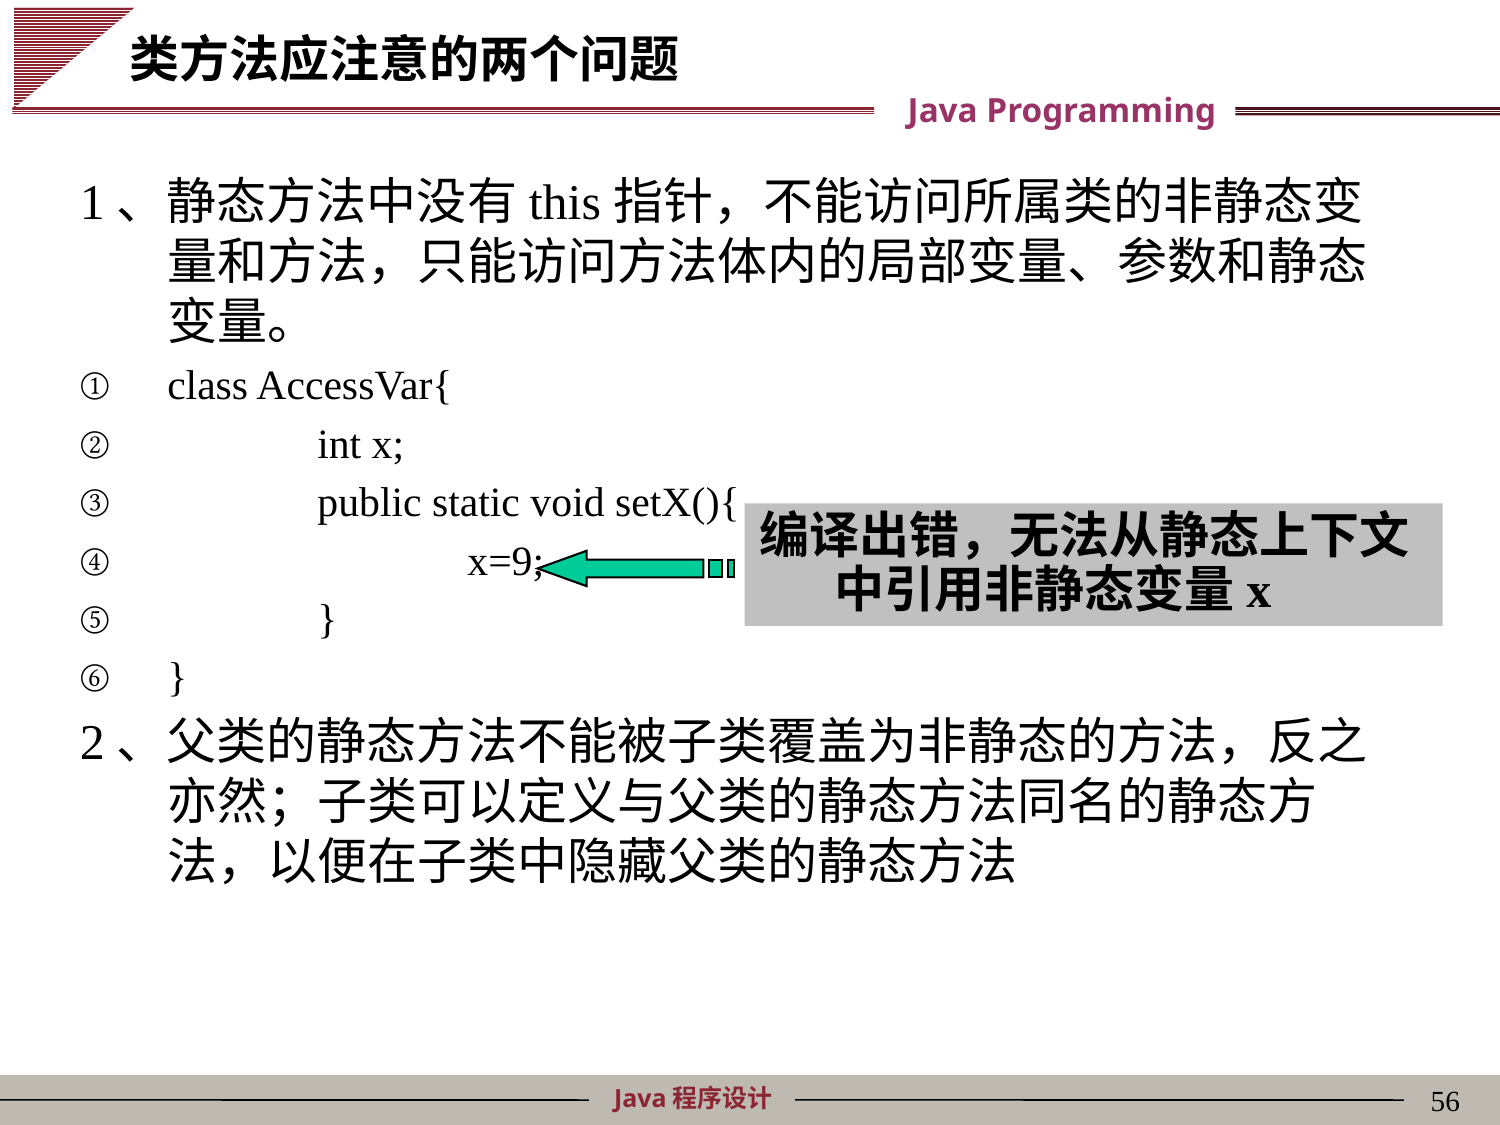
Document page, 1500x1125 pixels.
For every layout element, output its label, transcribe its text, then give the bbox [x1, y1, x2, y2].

list 1、静态方法中没有this指针，不能访问所属类的非静态变量和方法，只能访问方法体内的局部变量、参数和静态变量。 class AccessVar{ int x; public static void setX(){ x=9; } } 2、父类的静态方法不能被子类覆盖为非静态的方法，反之亦然；子类可以定义与父类的静态方法同名的静态方法，以便在子类中隐藏父类的静态方法 [64, 162, 1428, 941]
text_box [537, 503, 1443, 627]
title 类方法应注意的两个问题 [114, 20, 1390, 96]
